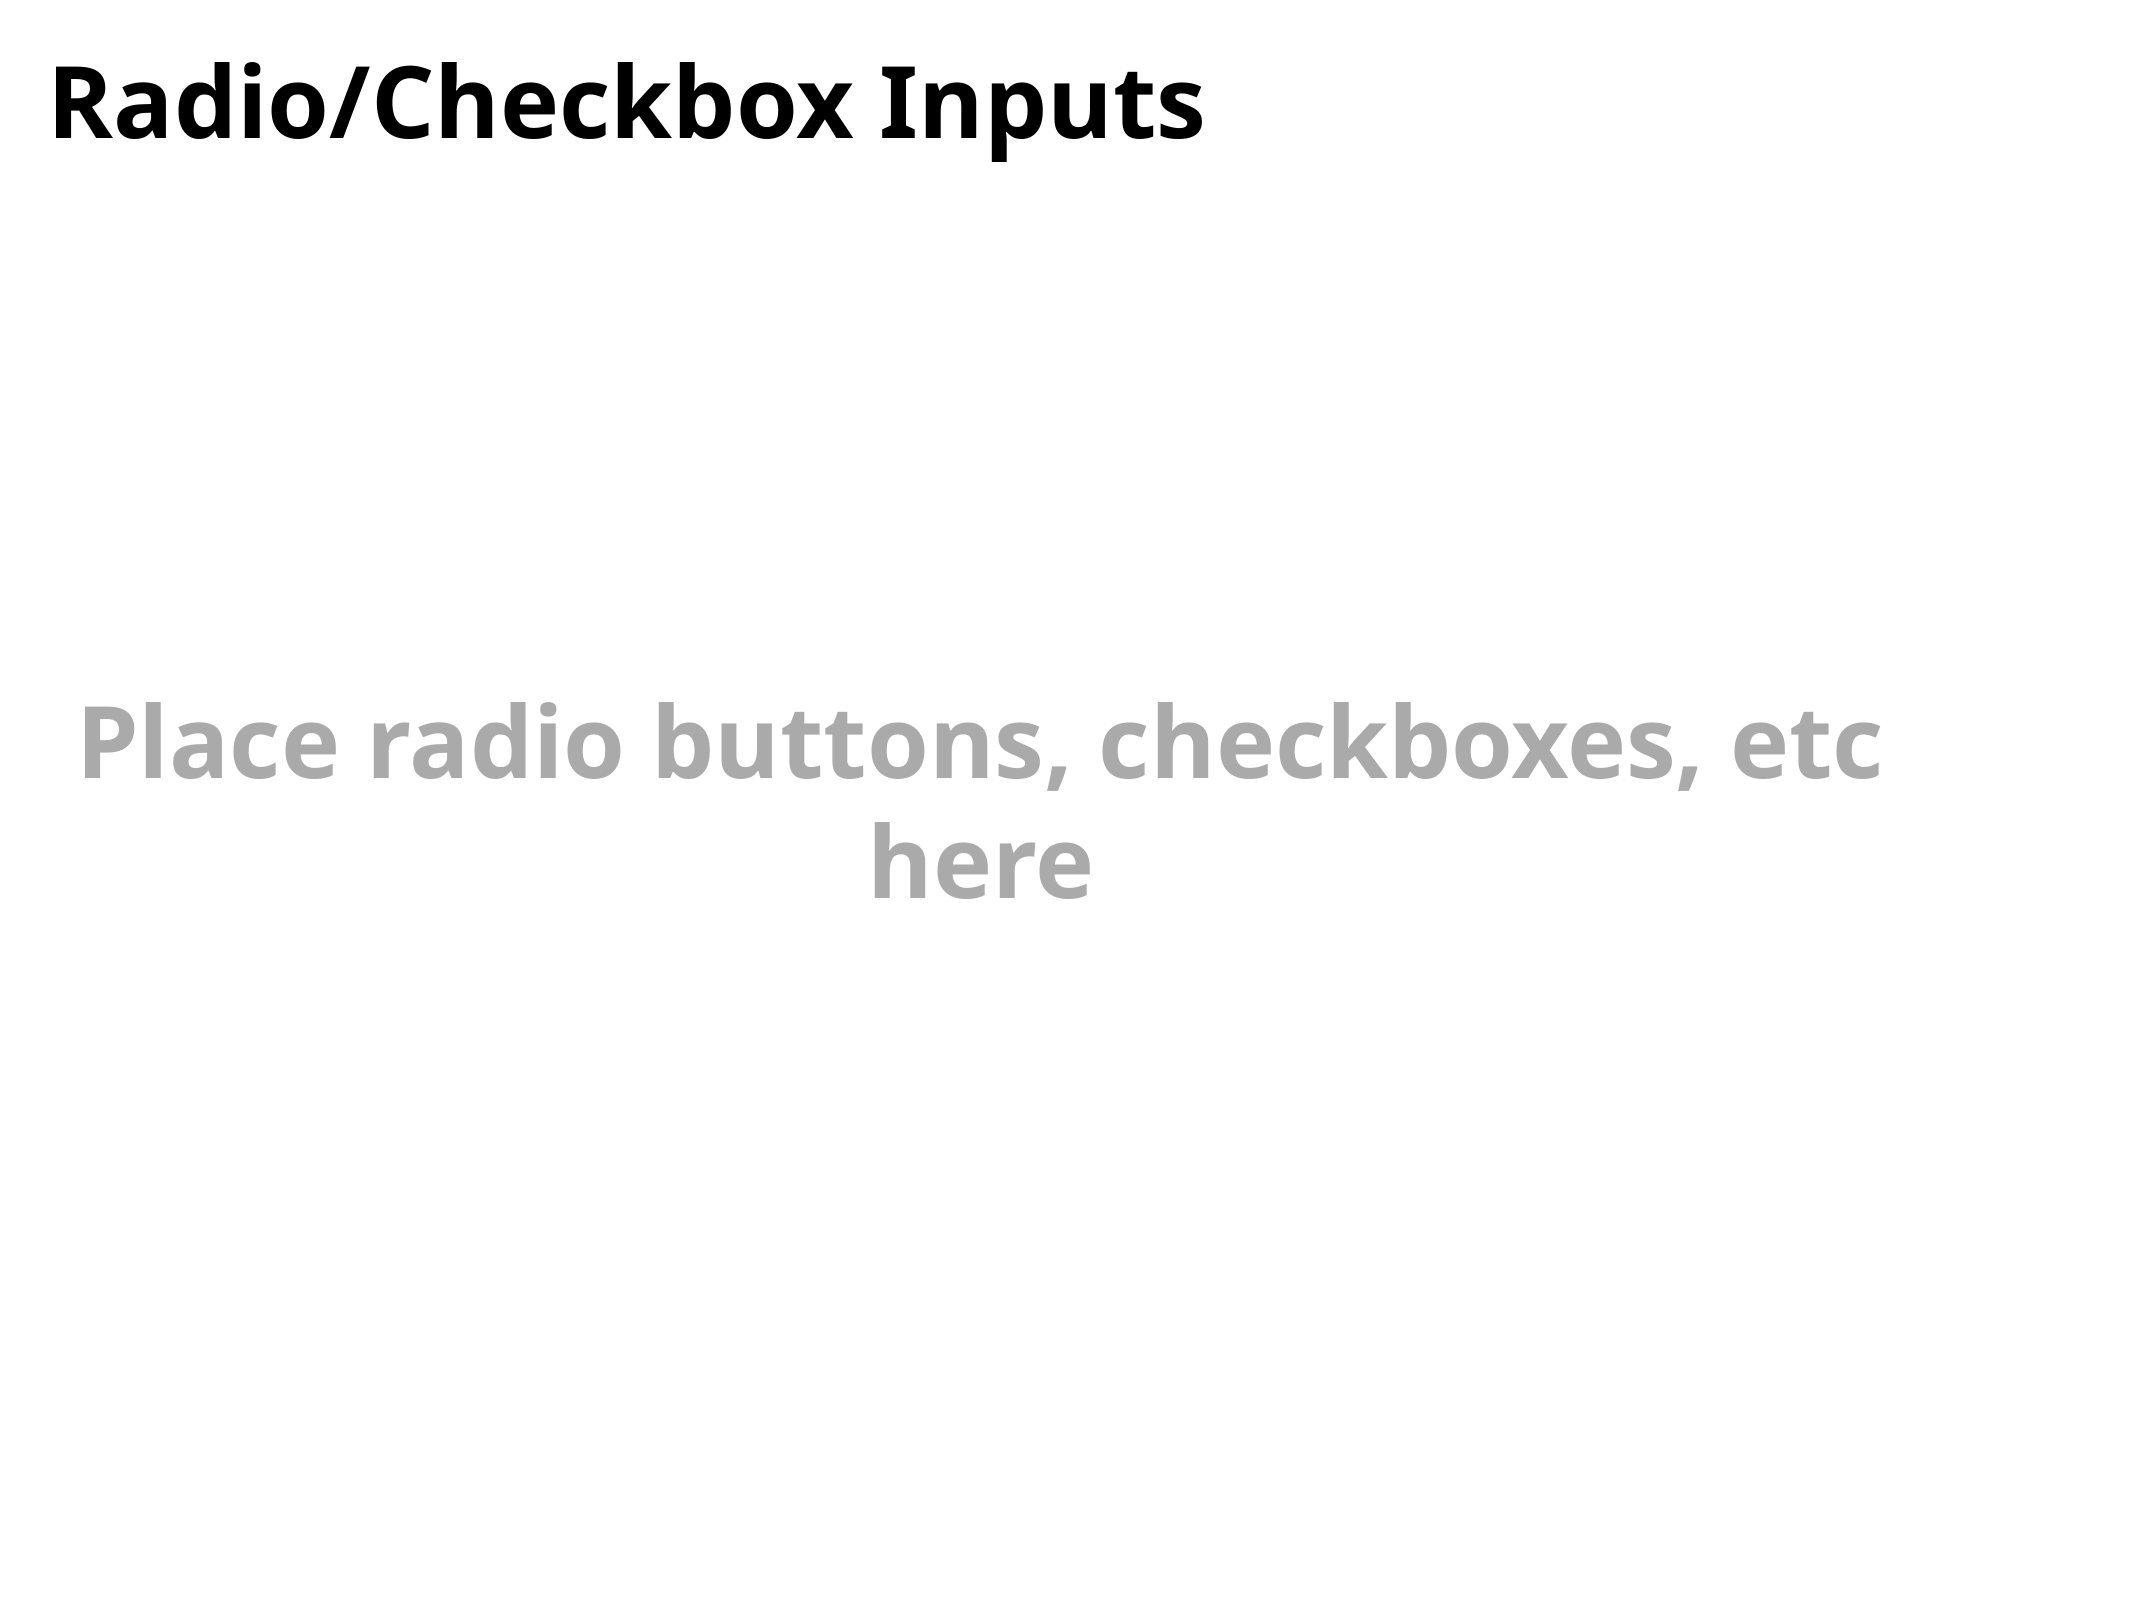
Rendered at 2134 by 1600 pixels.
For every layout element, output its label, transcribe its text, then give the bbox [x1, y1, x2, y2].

text_box Place radio buttons, checkboxes, etc here [39, 679, 1923, 919]
title Radio/Checkbox Inputs [39, 0, 1924, 220]
